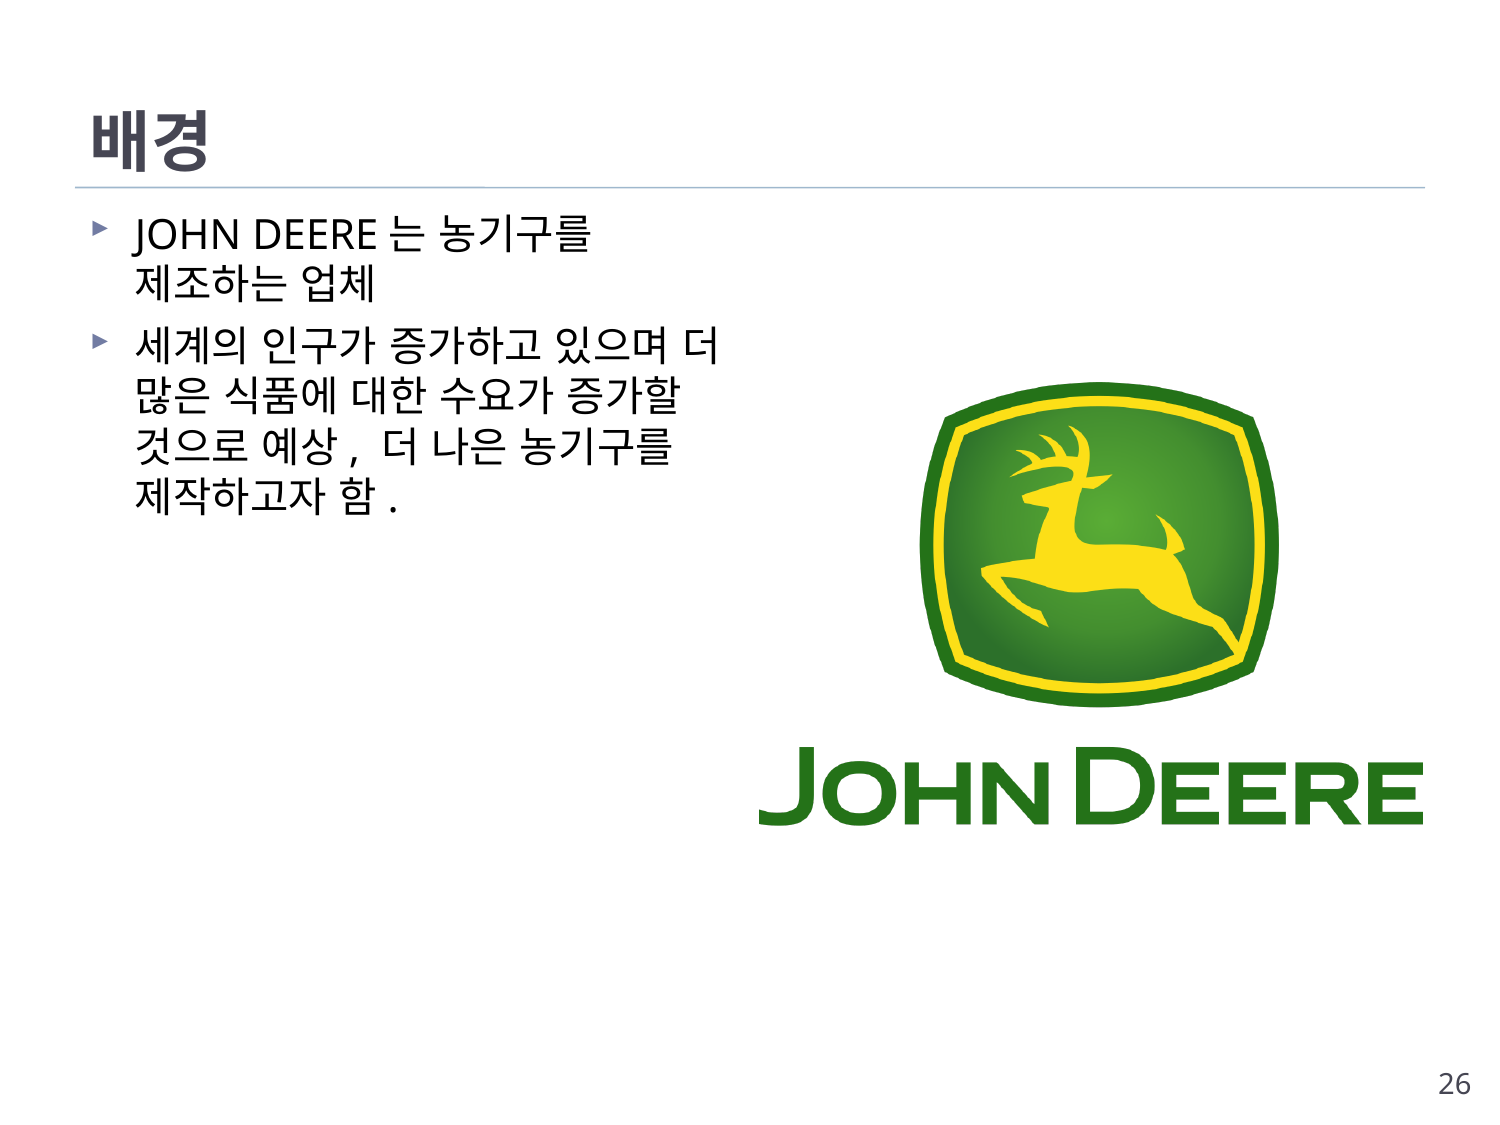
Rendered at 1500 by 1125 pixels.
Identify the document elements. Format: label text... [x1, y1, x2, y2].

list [759, 382, 1424, 827]
title 배경 [75, 37, 1425, 188]
list JOHN DEERE는 농기구를 제조하는 업체 세계의 인구가 증가하고 있으며 더 많은 식품에 대한 수요가 증가할 것으로 예상, 더 나은 농기구를 제작하고자 함. [75, 200, 738, 1010]
slide_number 26 [1423, 1057, 1496, 1118]
